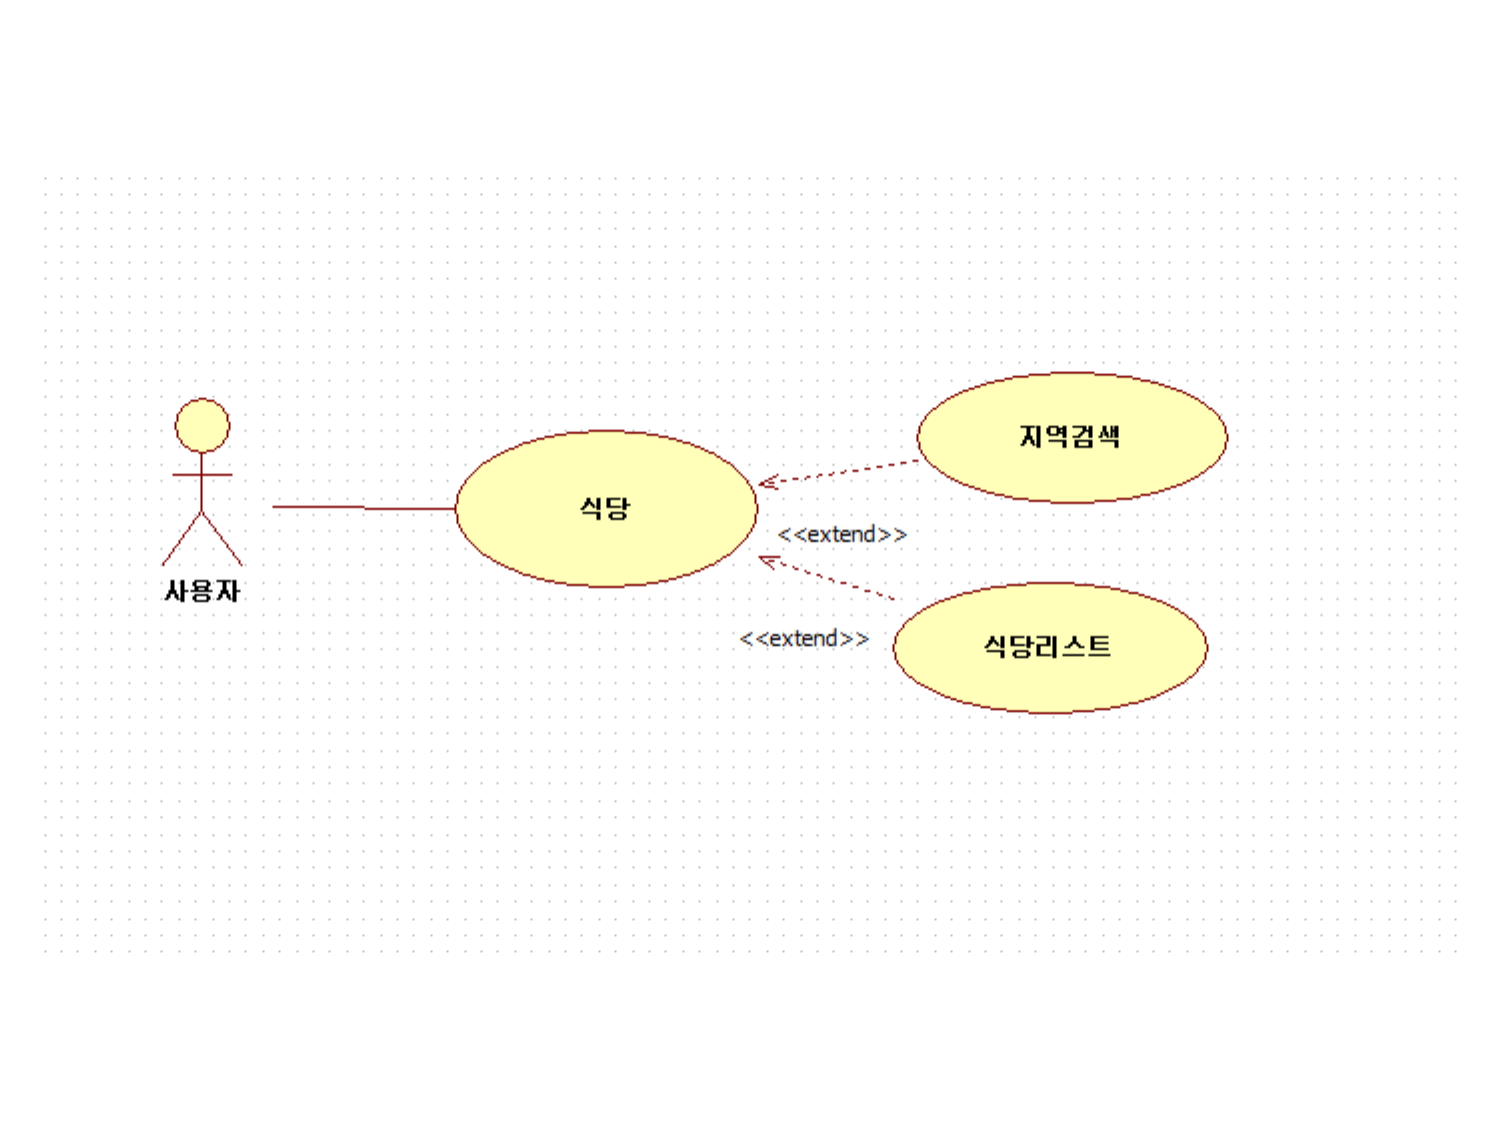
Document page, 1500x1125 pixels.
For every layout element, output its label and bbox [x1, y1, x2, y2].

picture [40, 172, 1466, 967]
